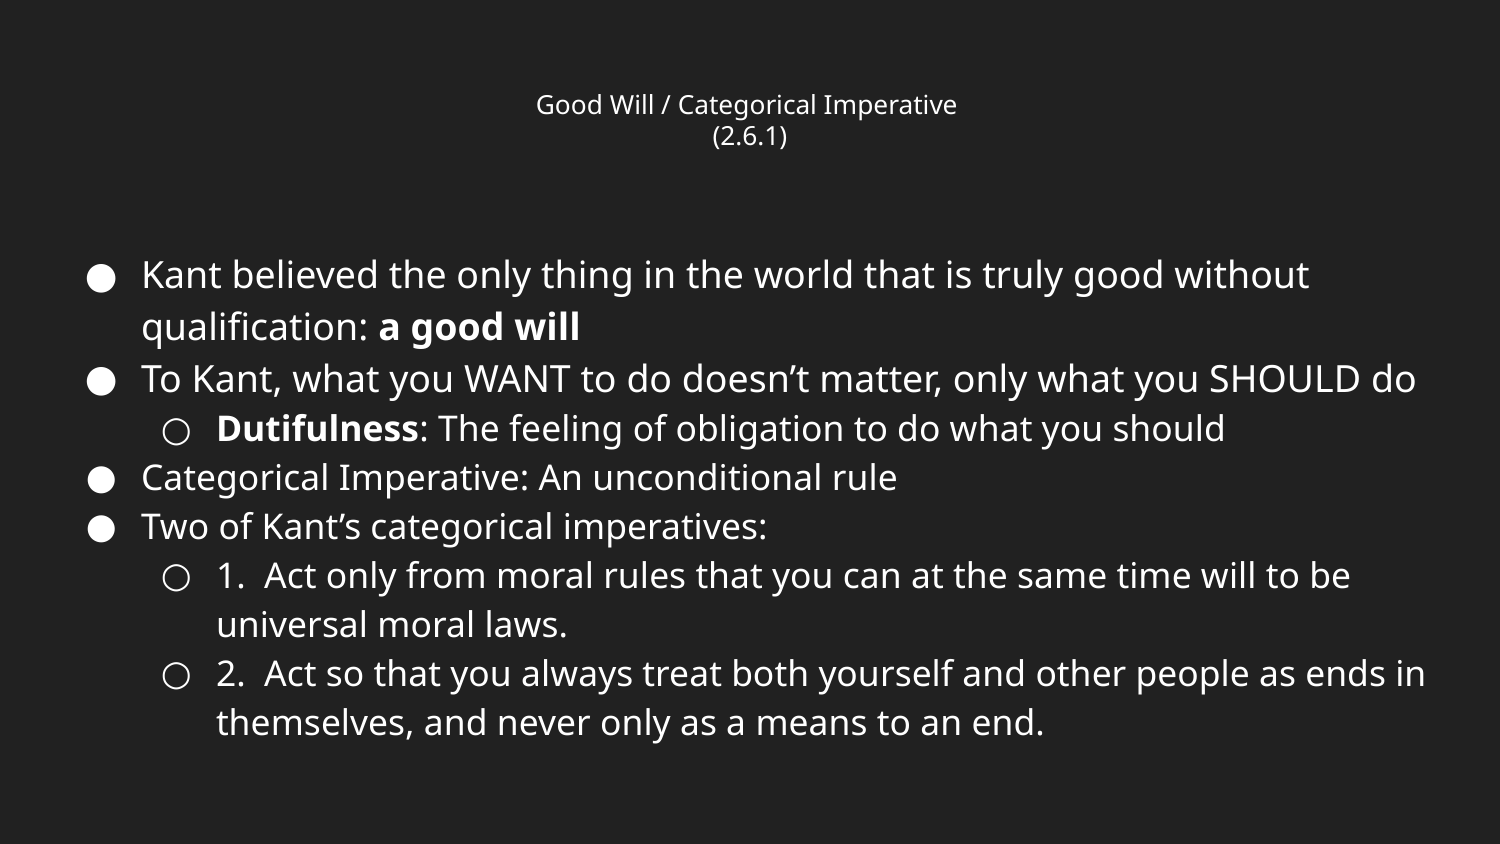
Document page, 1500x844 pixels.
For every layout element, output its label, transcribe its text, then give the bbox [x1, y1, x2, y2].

title Good Will / Categorical Imperative (2.6.1) [51, 72, 1449, 167]
list Kant believed the only thing in the world that is truly good without qualification: a good will To Kant, what you WANT to do doesn’t matter, only what you SHOULD do Dutifulness: The feeling of obligation to do what you should Categorical Imperative: An unconditional rule Two of Kant’s categorical imperatives: 1. Act only from moral rules that you can at the same time will to be universal moral laws. 2. Act so that you always treat both yourself and other people as ends in themselves, and never only as a means to an end. [51, 229, 1449, 790]
